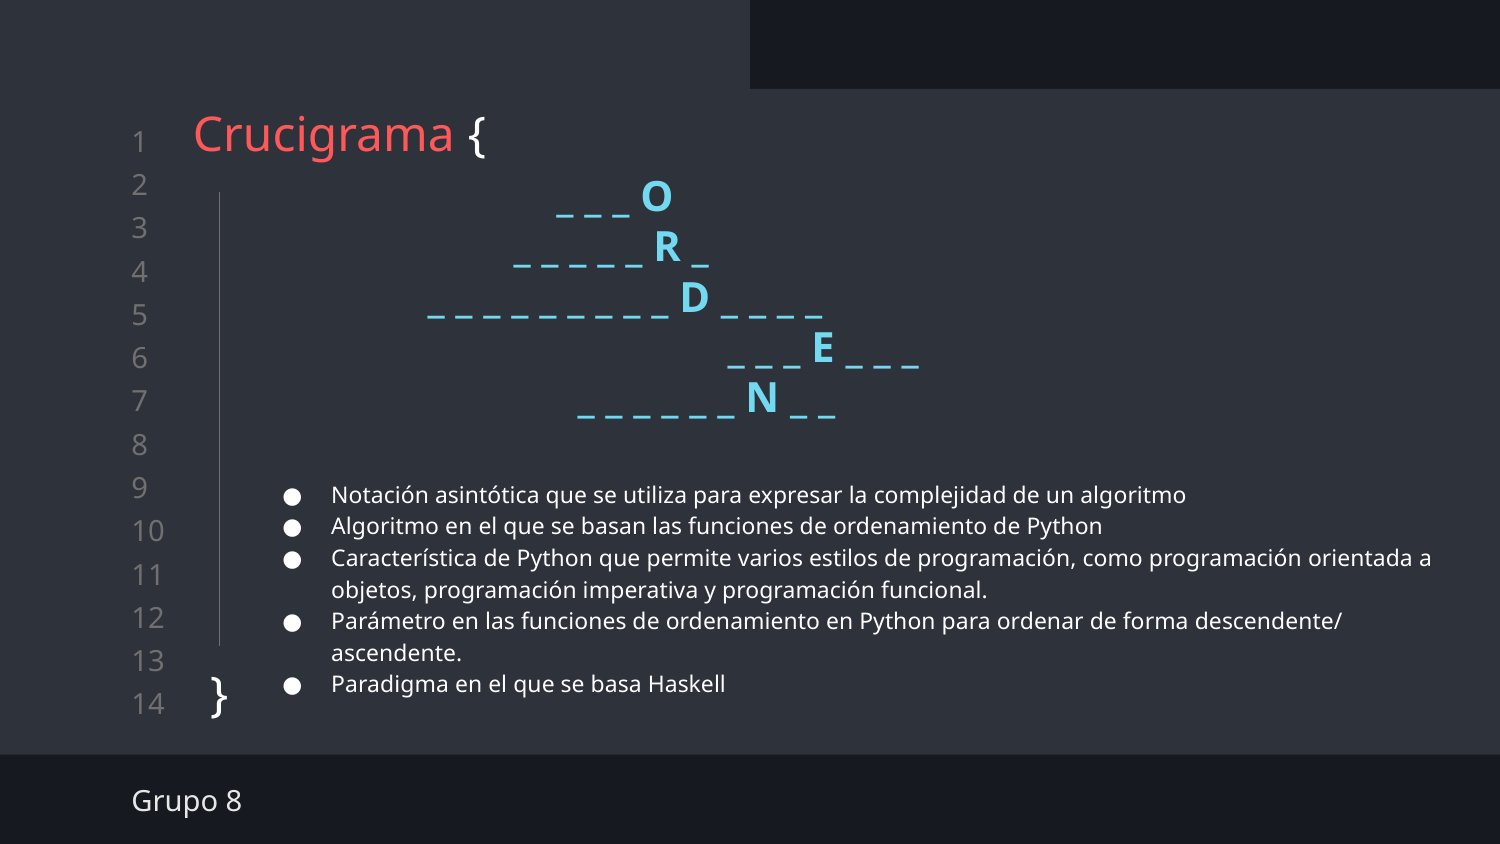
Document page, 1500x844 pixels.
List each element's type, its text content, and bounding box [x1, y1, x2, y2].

title Crucigrama { [177, 89, 842, 177]
text_box _ _ _ O _ _ _ _ _ R _ _ _ _ _ _ _ _ _ _ D _ _ _ _ _ _ _ E _ _ _ _ _ _ _ _ _ N _ _ [412, 155, 1157, 461]
text_box Notación asintótica que se utiliza para expresar la complejidad de un algoritmo Algoritmo en el que se basan las funciones de ordenamiento de Python Característica de Python que permite varios estilos de programación, como programación orientada a objetos, programación imperativa y programación funcional. Parámetro en las funciones de ordenamiento en Python para ordenar de forma descendente/ ascendente. Paradigma en el que se basa Haskell [265, 461, 1485, 713]
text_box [177, 191, 262, 738]
subtitle Grupo 8 [116, 770, 915, 829]
